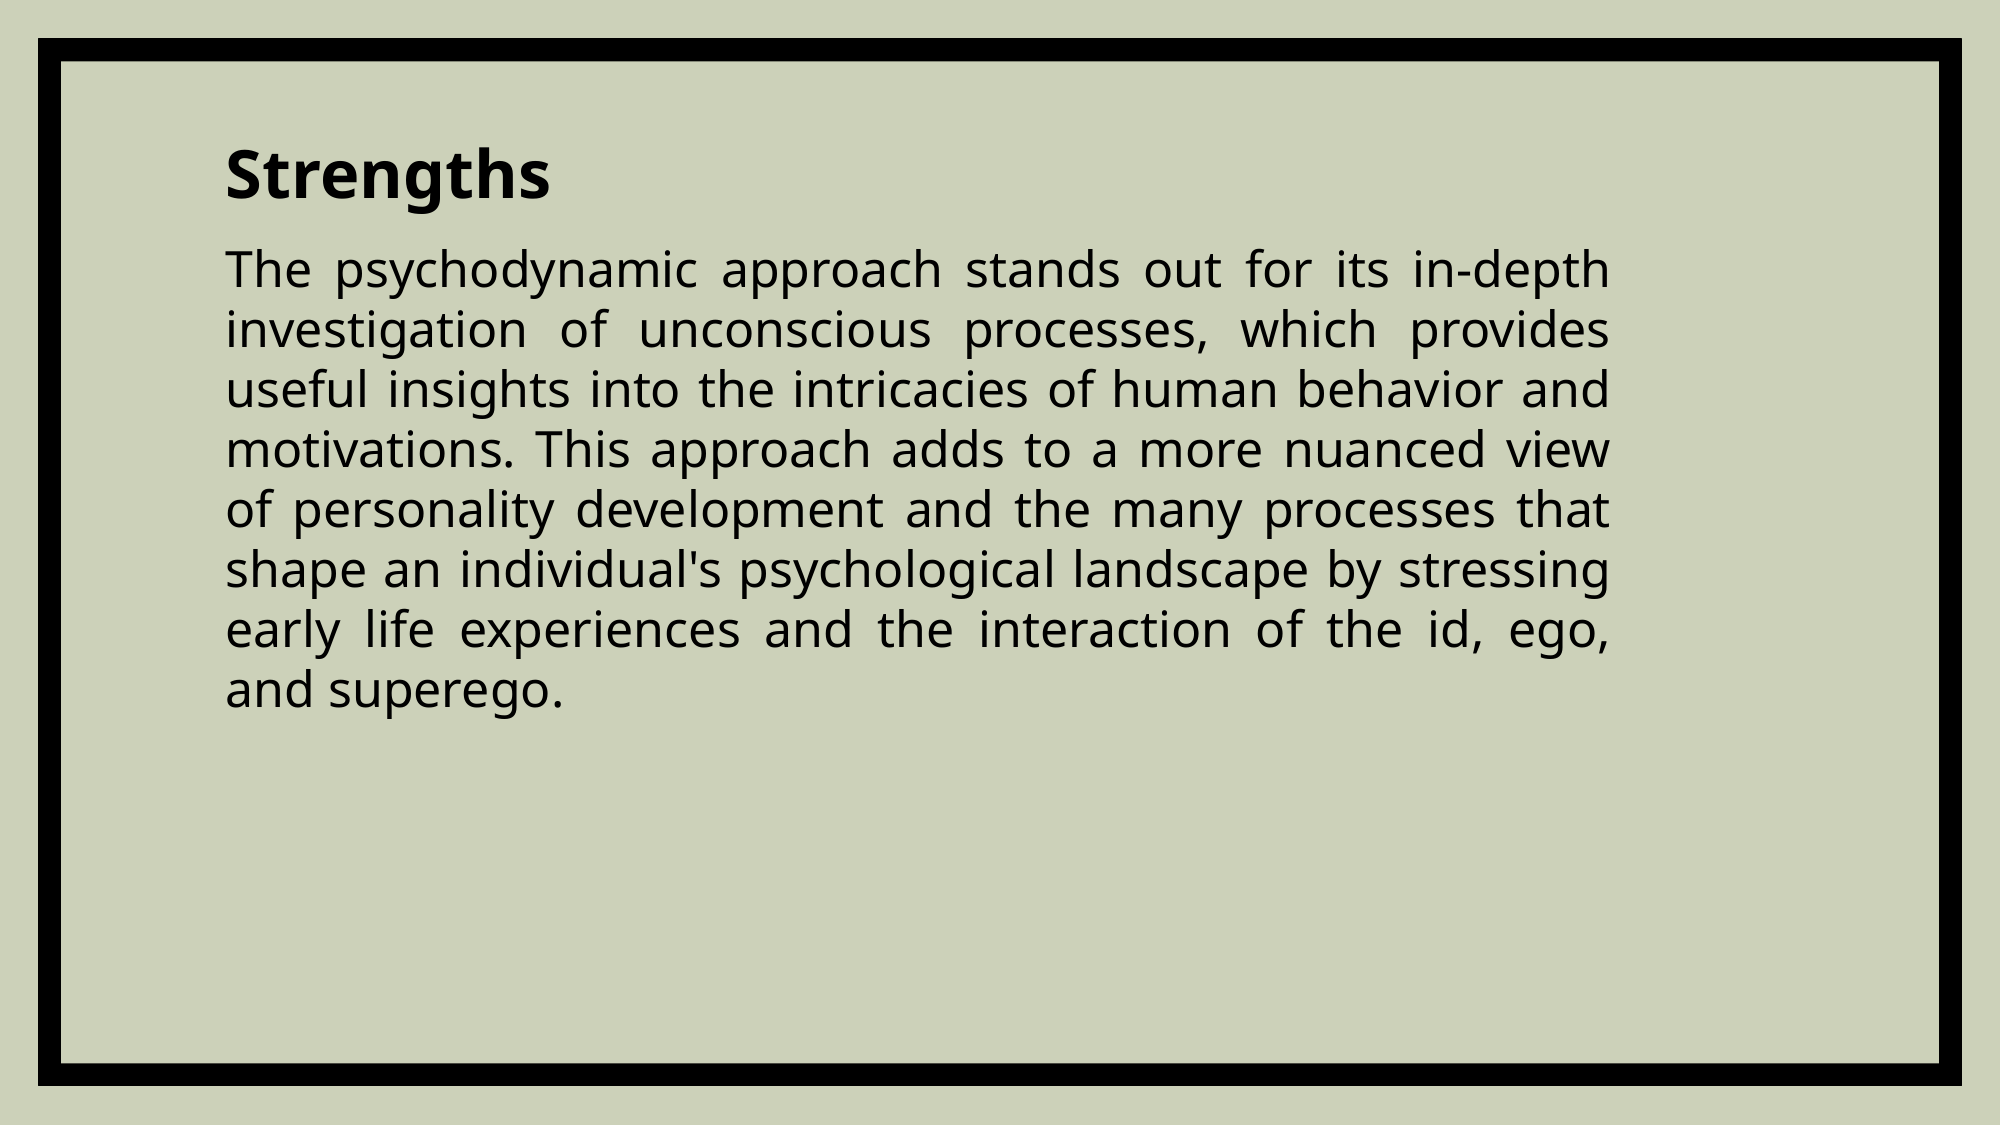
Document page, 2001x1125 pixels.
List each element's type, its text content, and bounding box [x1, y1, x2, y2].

text_box Strengths The psychodynamic approach stands out for its in-depth investigation of unconscious processes, which provides useful insights into the intricacies of human behavior and motivations. This approach adds to a more nuanced view of personality development and the many processes that shape an individual's psychological landscape by stressing early life experiences and the interaction of the id, ego, and superego. [204, 124, 1627, 782]
